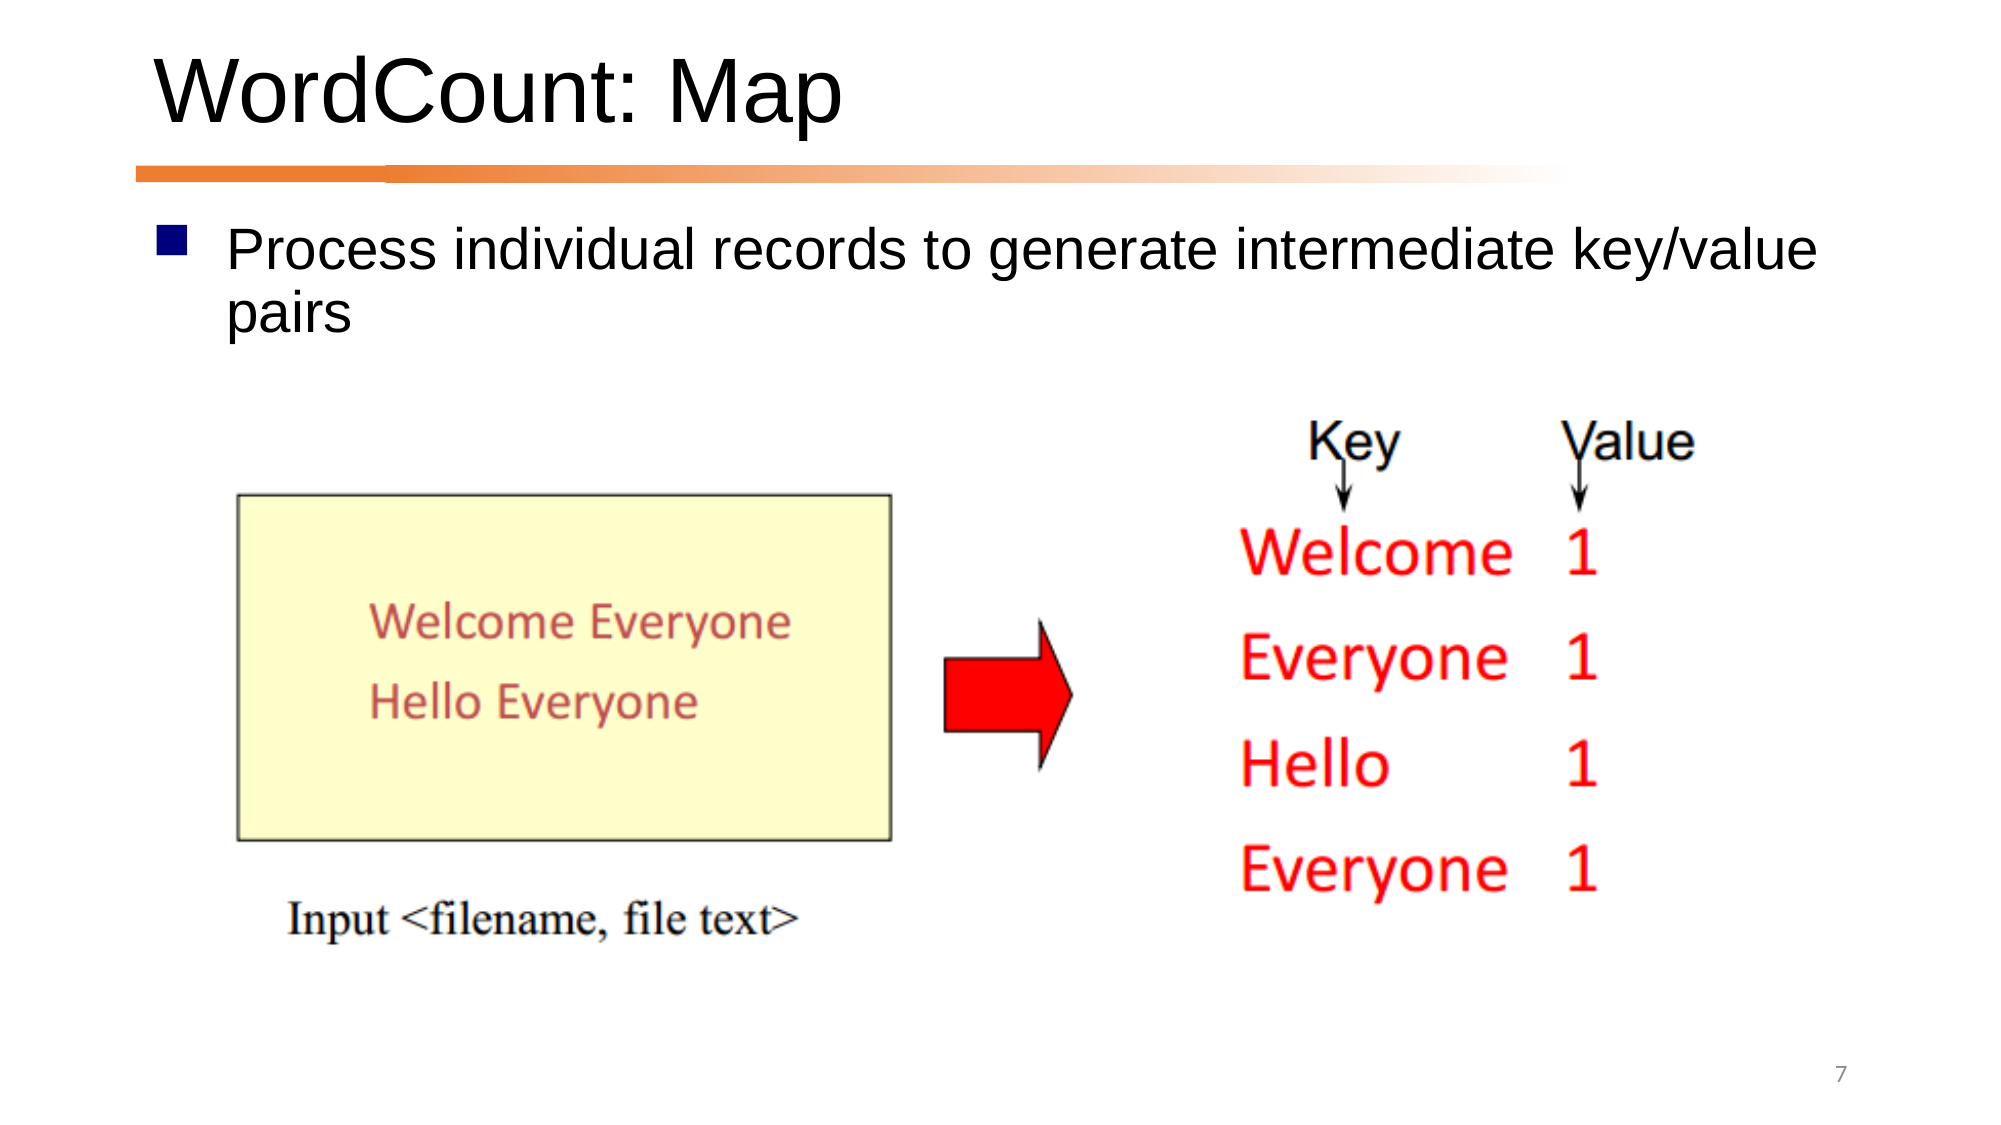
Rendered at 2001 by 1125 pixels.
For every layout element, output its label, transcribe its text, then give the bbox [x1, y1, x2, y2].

picture [206, 378, 1742, 986]
slide_number 7 [1412, 1042, 1863, 1103]
list Process individual records to generate intermediate key/value pairs [137, 211, 1863, 1018]
title WordCount: Map [138, 25, 1810, 160]
